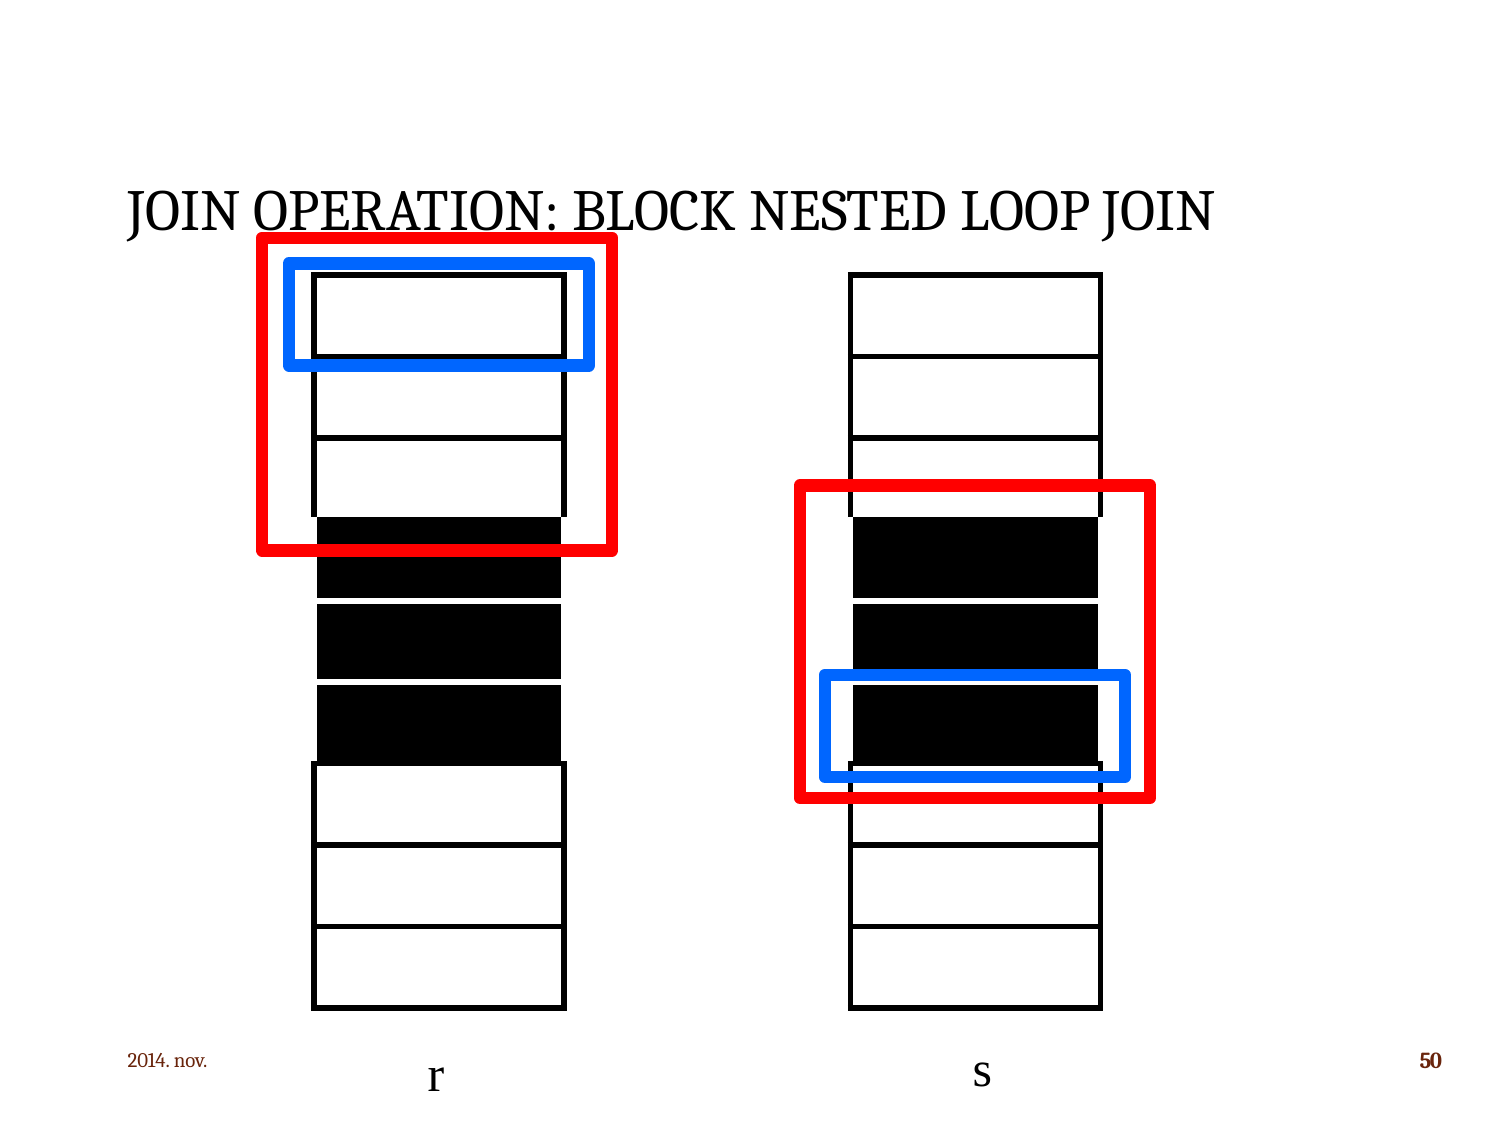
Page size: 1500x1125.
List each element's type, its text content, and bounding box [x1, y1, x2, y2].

text_box s [957, 1029, 1008, 1104]
title Join operation: BLOCK Nested loop join [112, 79, 1388, 344]
table_cell [317, 848, 561, 924]
table_cell [317, 929, 561, 1005]
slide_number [112, 1028, 516, 1089]
slide_number 50 [1391, 1028, 1471, 1089]
table_cell [853, 441, 1098, 484]
text_box r [412, 1033, 460, 1109]
table_cell [317, 766, 561, 842]
table_cell [317, 604, 561, 679]
text_box [288, 262, 590, 366]
table_cell [853, 848, 1098, 924]
table_header [853, 278, 1098, 354]
table_cell [317, 685, 561, 761]
table_cell [853, 359, 1098, 435]
text_box [799, 484, 1151, 799]
text_box [261, 237, 613, 551]
table_cell [317, 551, 561, 598]
table_cell [853, 929, 1098, 1005]
text_box [824, 674, 1126, 778]
table_cell [853, 799, 1098, 842]
